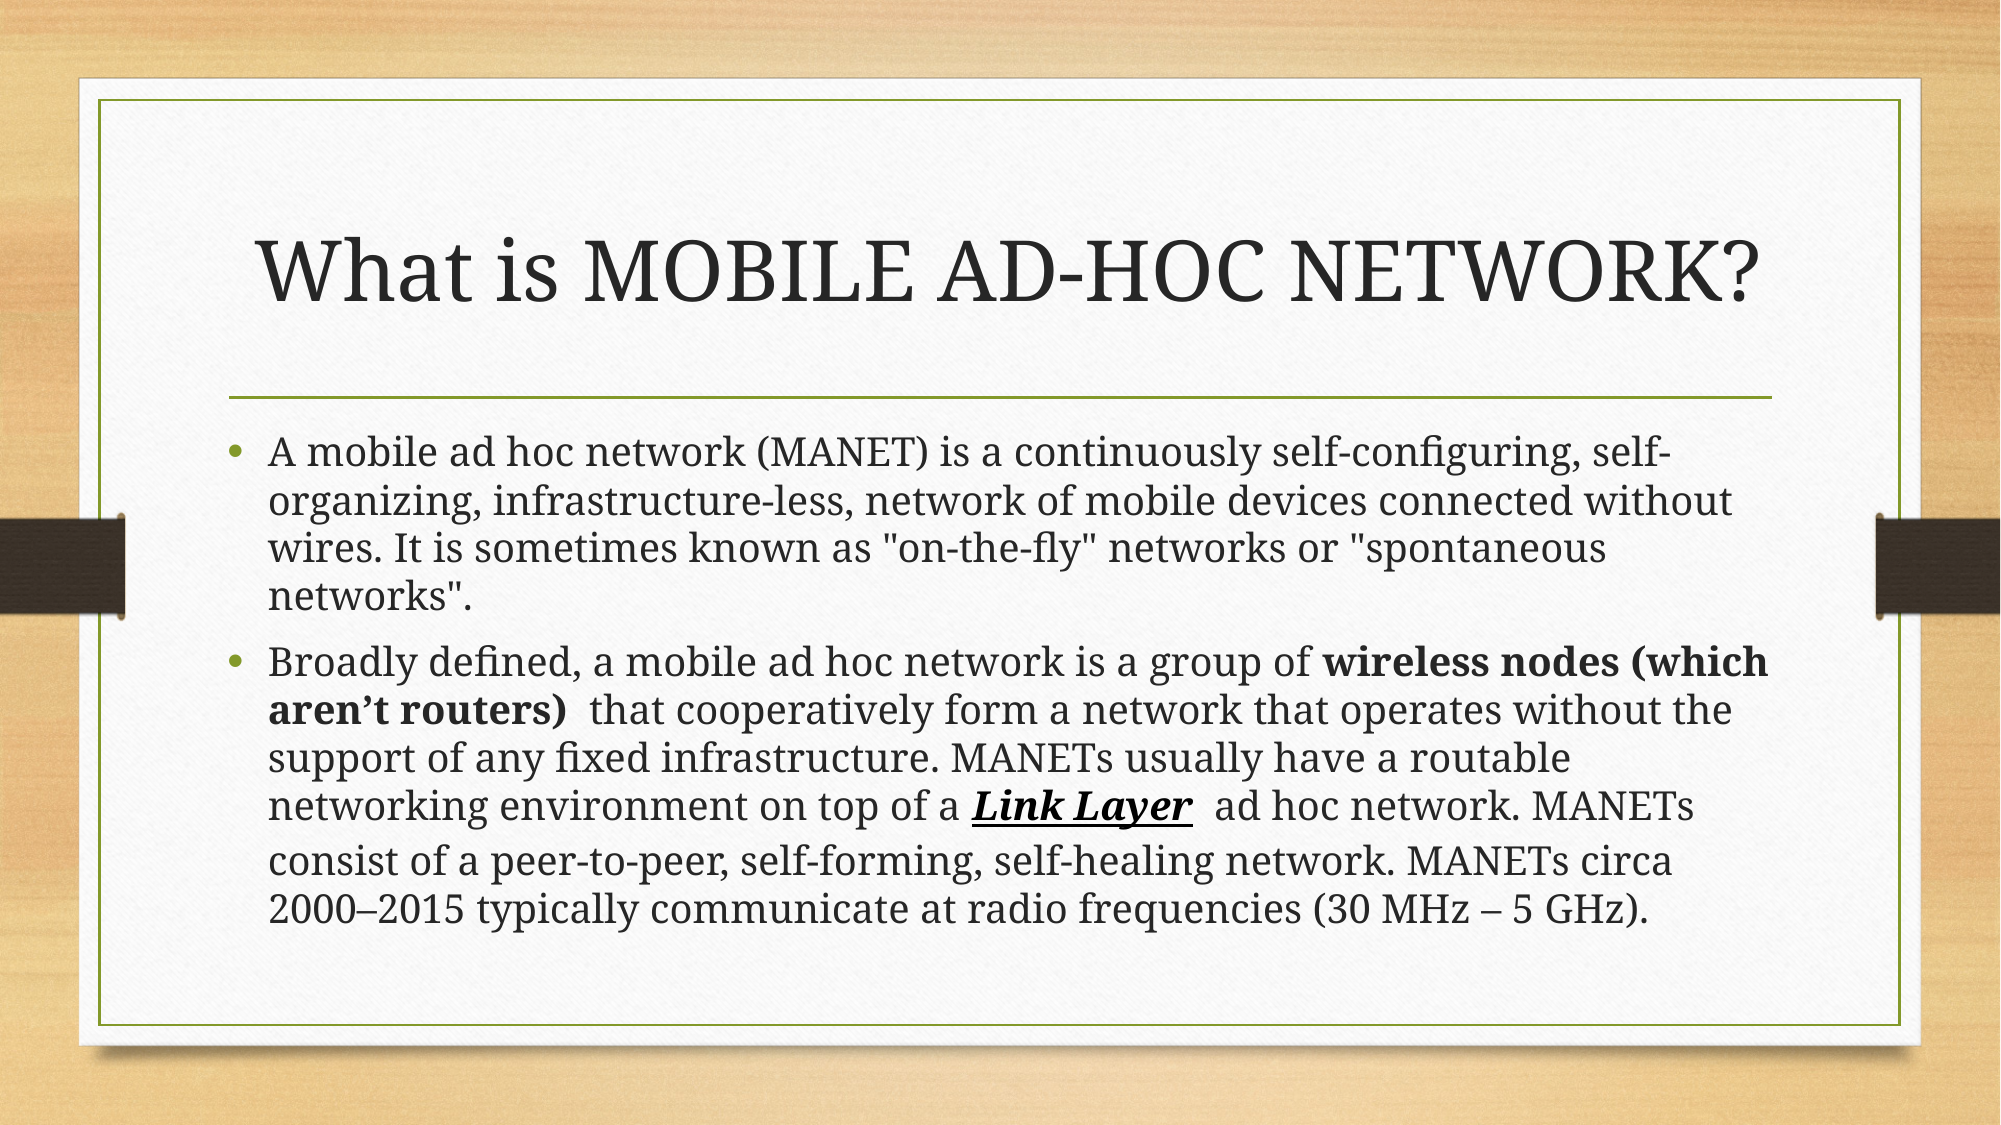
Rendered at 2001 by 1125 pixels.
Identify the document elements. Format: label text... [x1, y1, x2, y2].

list A mobile ad hoc network (MANET) is a continuously self-configuring, self-organizing, infrastructure-less, network of mobile devices connected without wires. It is sometimes known as "on-the-fly" networks or "spontaneous networks". Broadly defined, a mobile ad hoc network is a group of wireless nodes (which aren’t routers) that cooperatively form a network that operates without the support of any fixed infrastructure. MANETs usually have a routable networking environment on top of a Link Layer ad hoc network. MANETs consist of a peer-to-peer, self-forming, self-healing network. MANETs circa 2000–2015 typically communicate at radio frequencies (30 MHz – 5 GHz). [212, 419, 1788, 964]
picture [0, 0, 2001, 1125]
title What is MOBILE AD-HOC NETWORK? [212, 161, 1788, 375]
